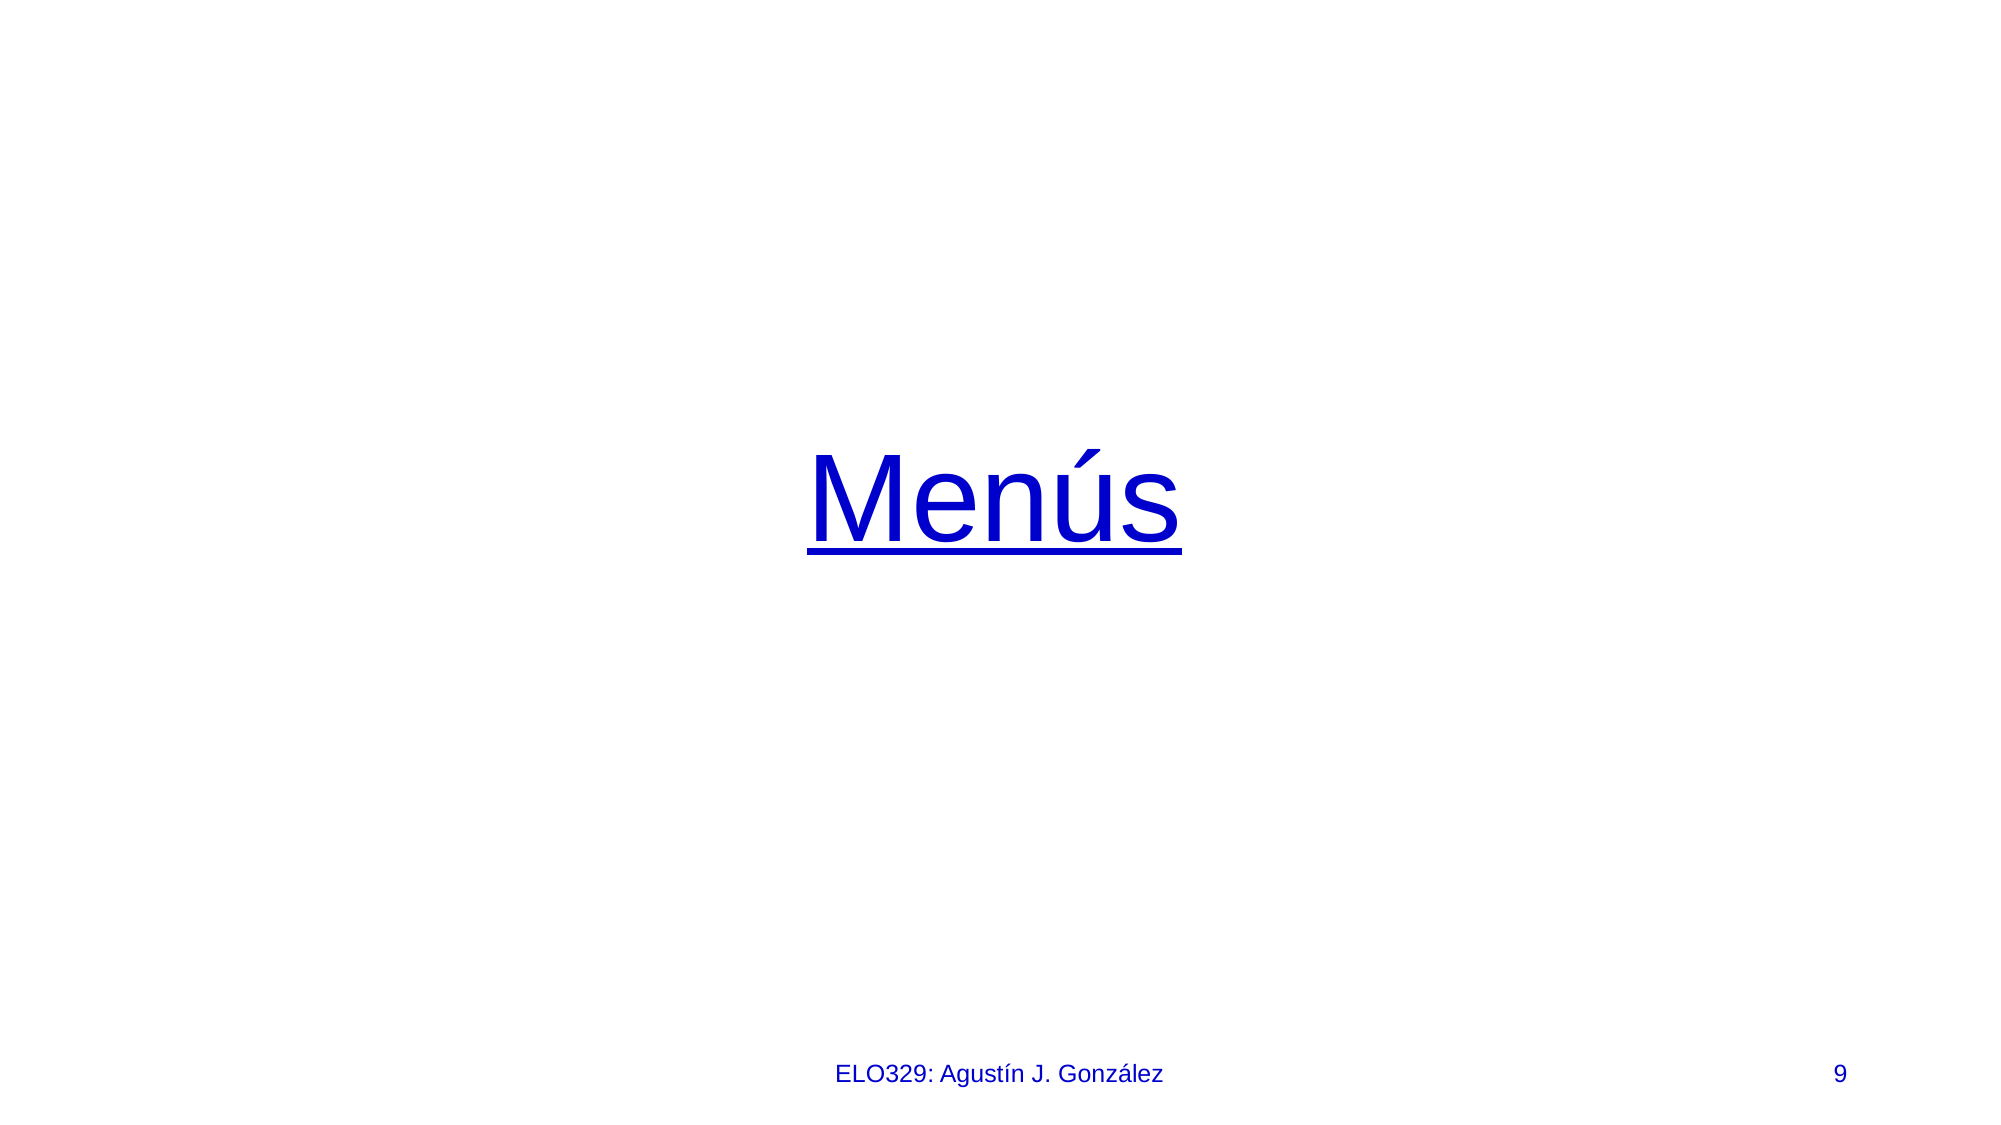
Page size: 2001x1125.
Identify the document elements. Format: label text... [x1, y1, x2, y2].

title Menús [112, 60, 1877, 576]
footer ELO329: Agustín J. González [662, 1042, 1338, 1103]
slide_number 9 [1412, 1042, 1863, 1103]
